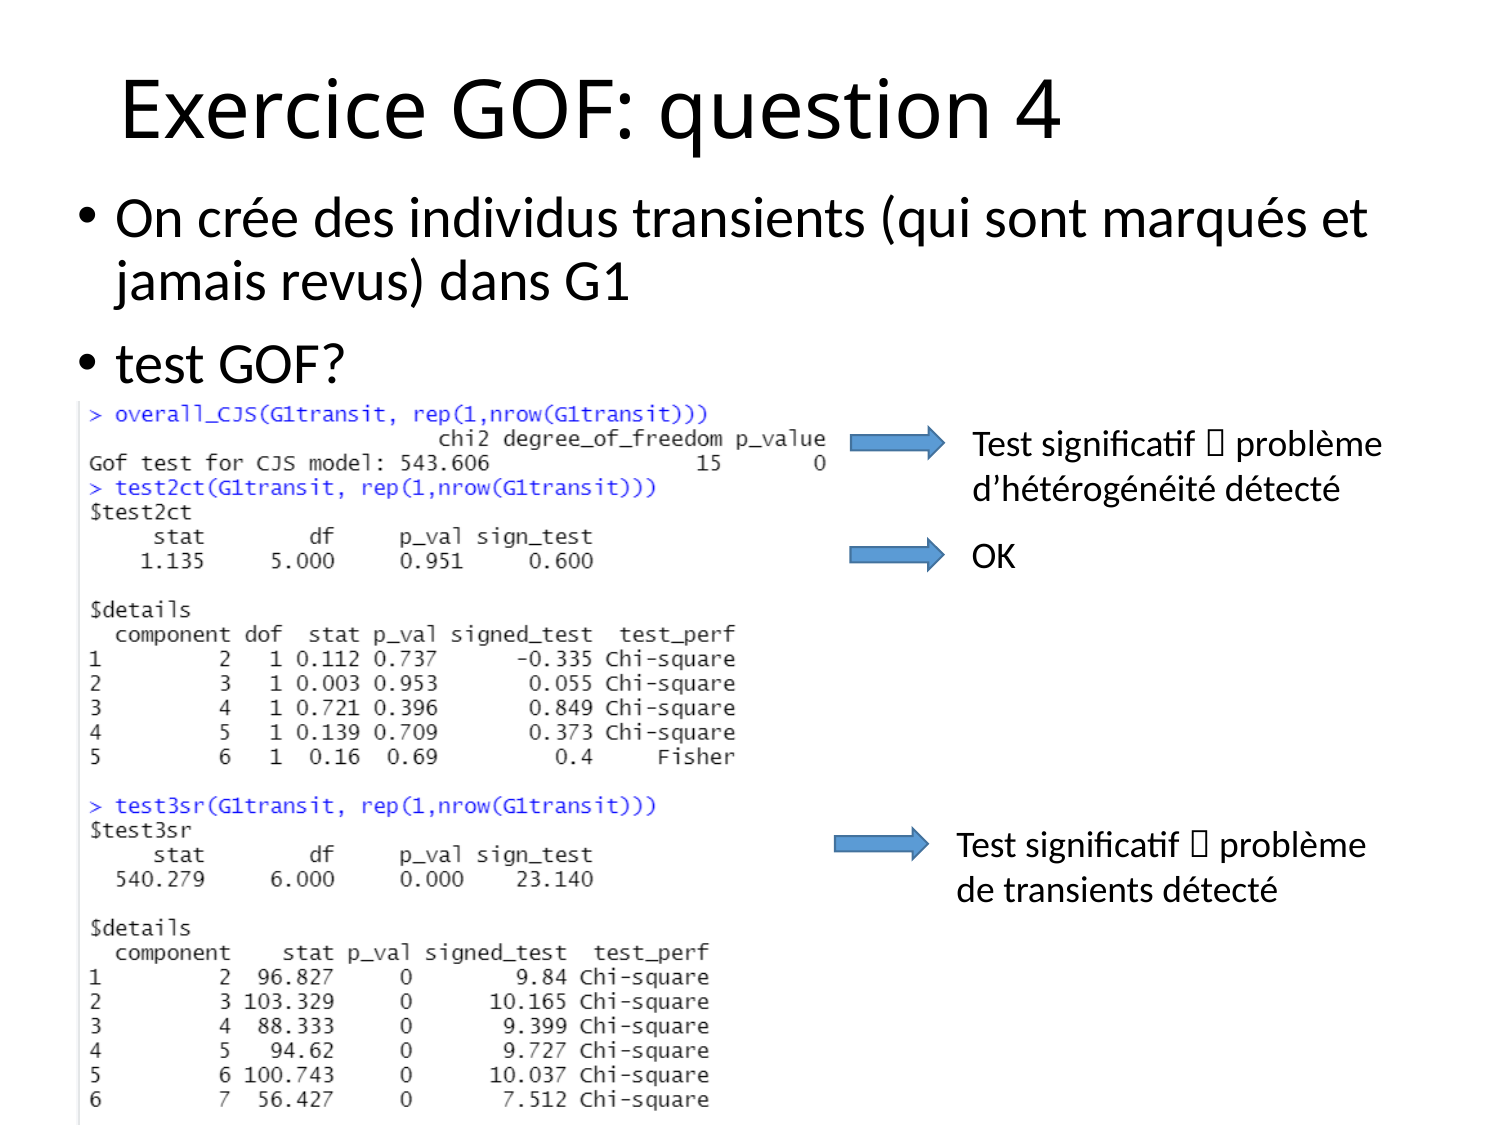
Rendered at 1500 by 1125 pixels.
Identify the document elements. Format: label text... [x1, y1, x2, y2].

text_box [845, 825, 930, 862]
list On crée des individus transients (qui sont marqués et jamais revus) dans G1 test GOF? [63, 179, 1442, 443]
text_box OK [956, 523, 1417, 584]
picture [76, 401, 845, 1125]
text_box Test significatif  problème de transients détecté [941, 812, 1402, 918]
text_box Test significatif  problème d’hétérogénéité détecté [957, 411, 1418, 517]
title Exercice GOF: question 4 [103, 59, 1397, 164]
text_box [849, 536, 945, 573]
text_box [849, 425, 946, 461]
